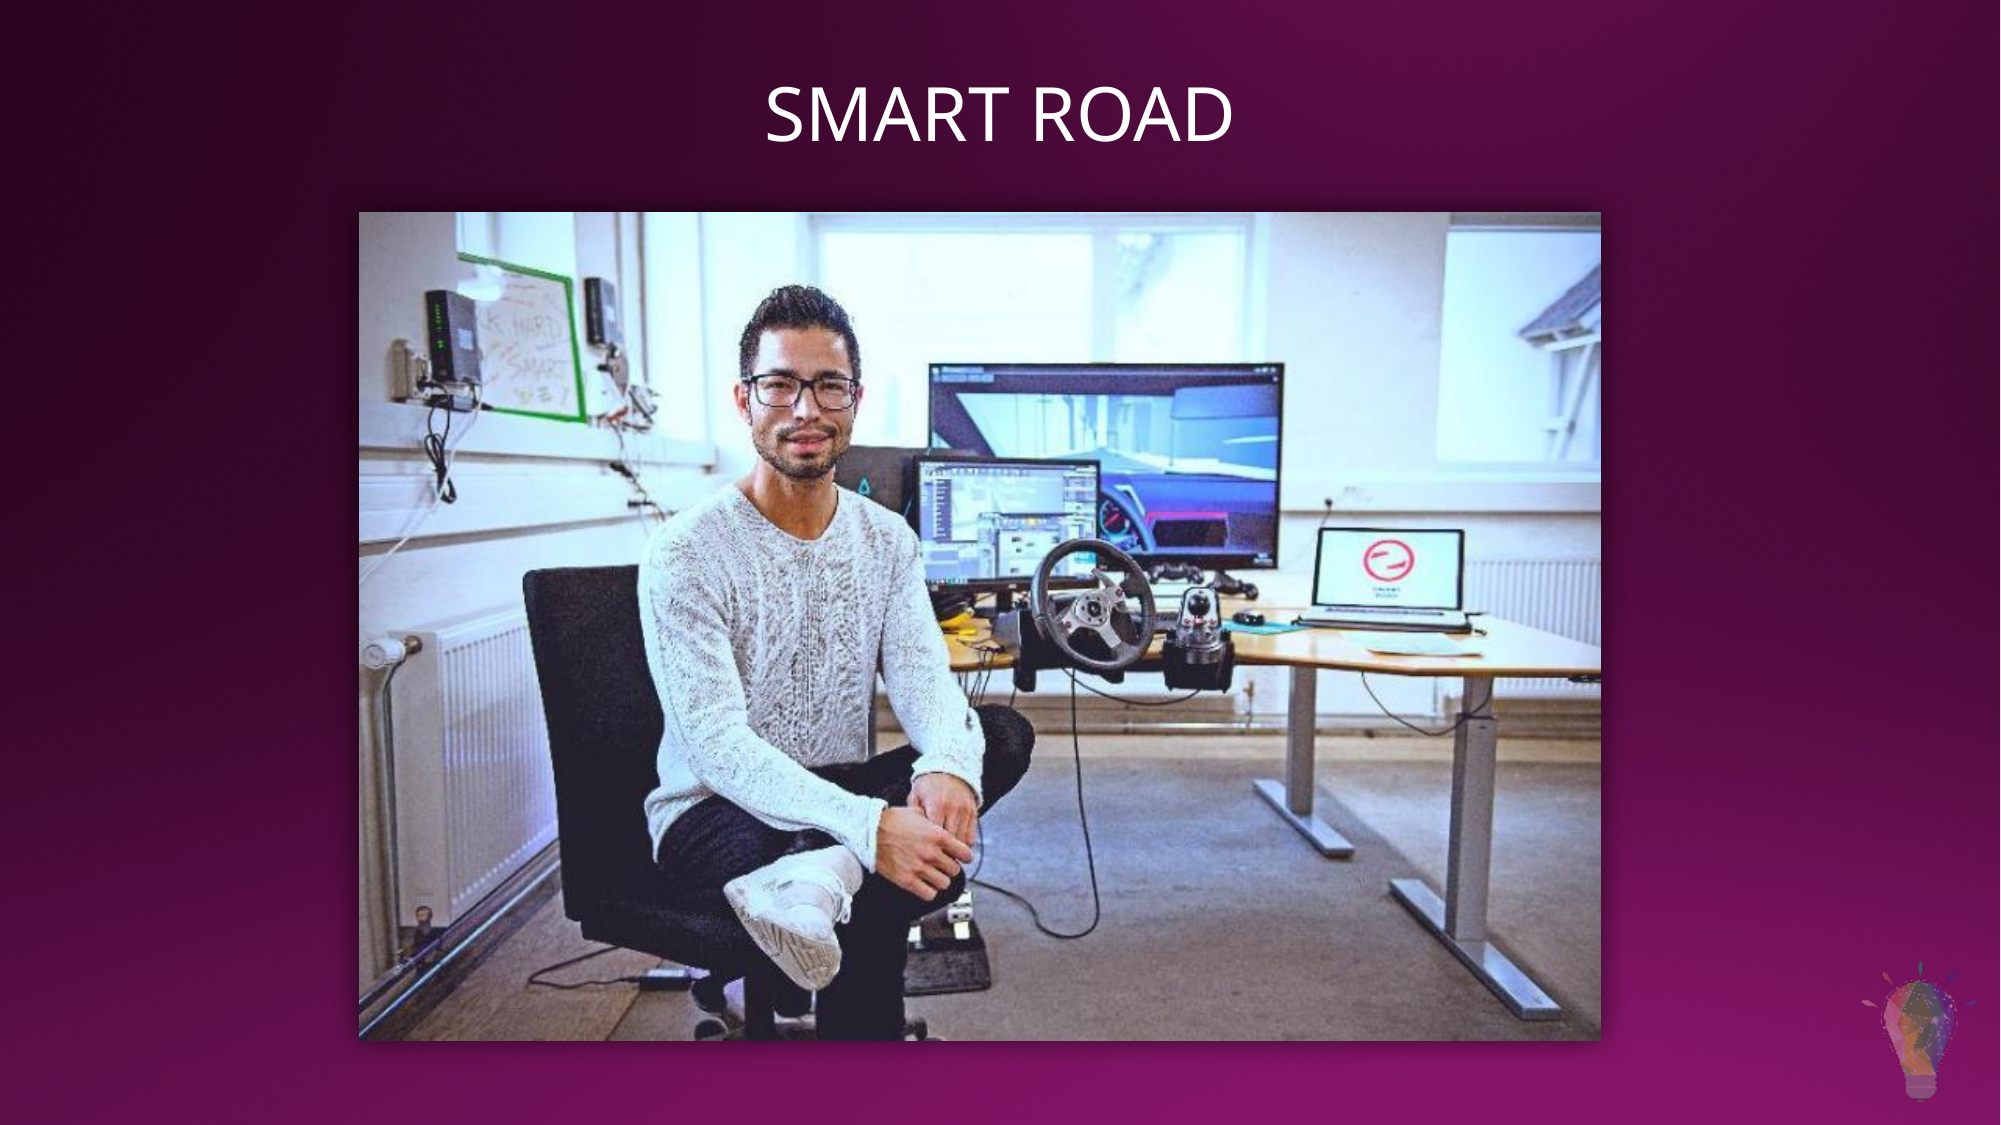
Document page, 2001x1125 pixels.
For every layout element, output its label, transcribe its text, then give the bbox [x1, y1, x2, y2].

picture [0, 0, 2001, 1125]
text_box Smart road [371, 0, 1630, 239]
